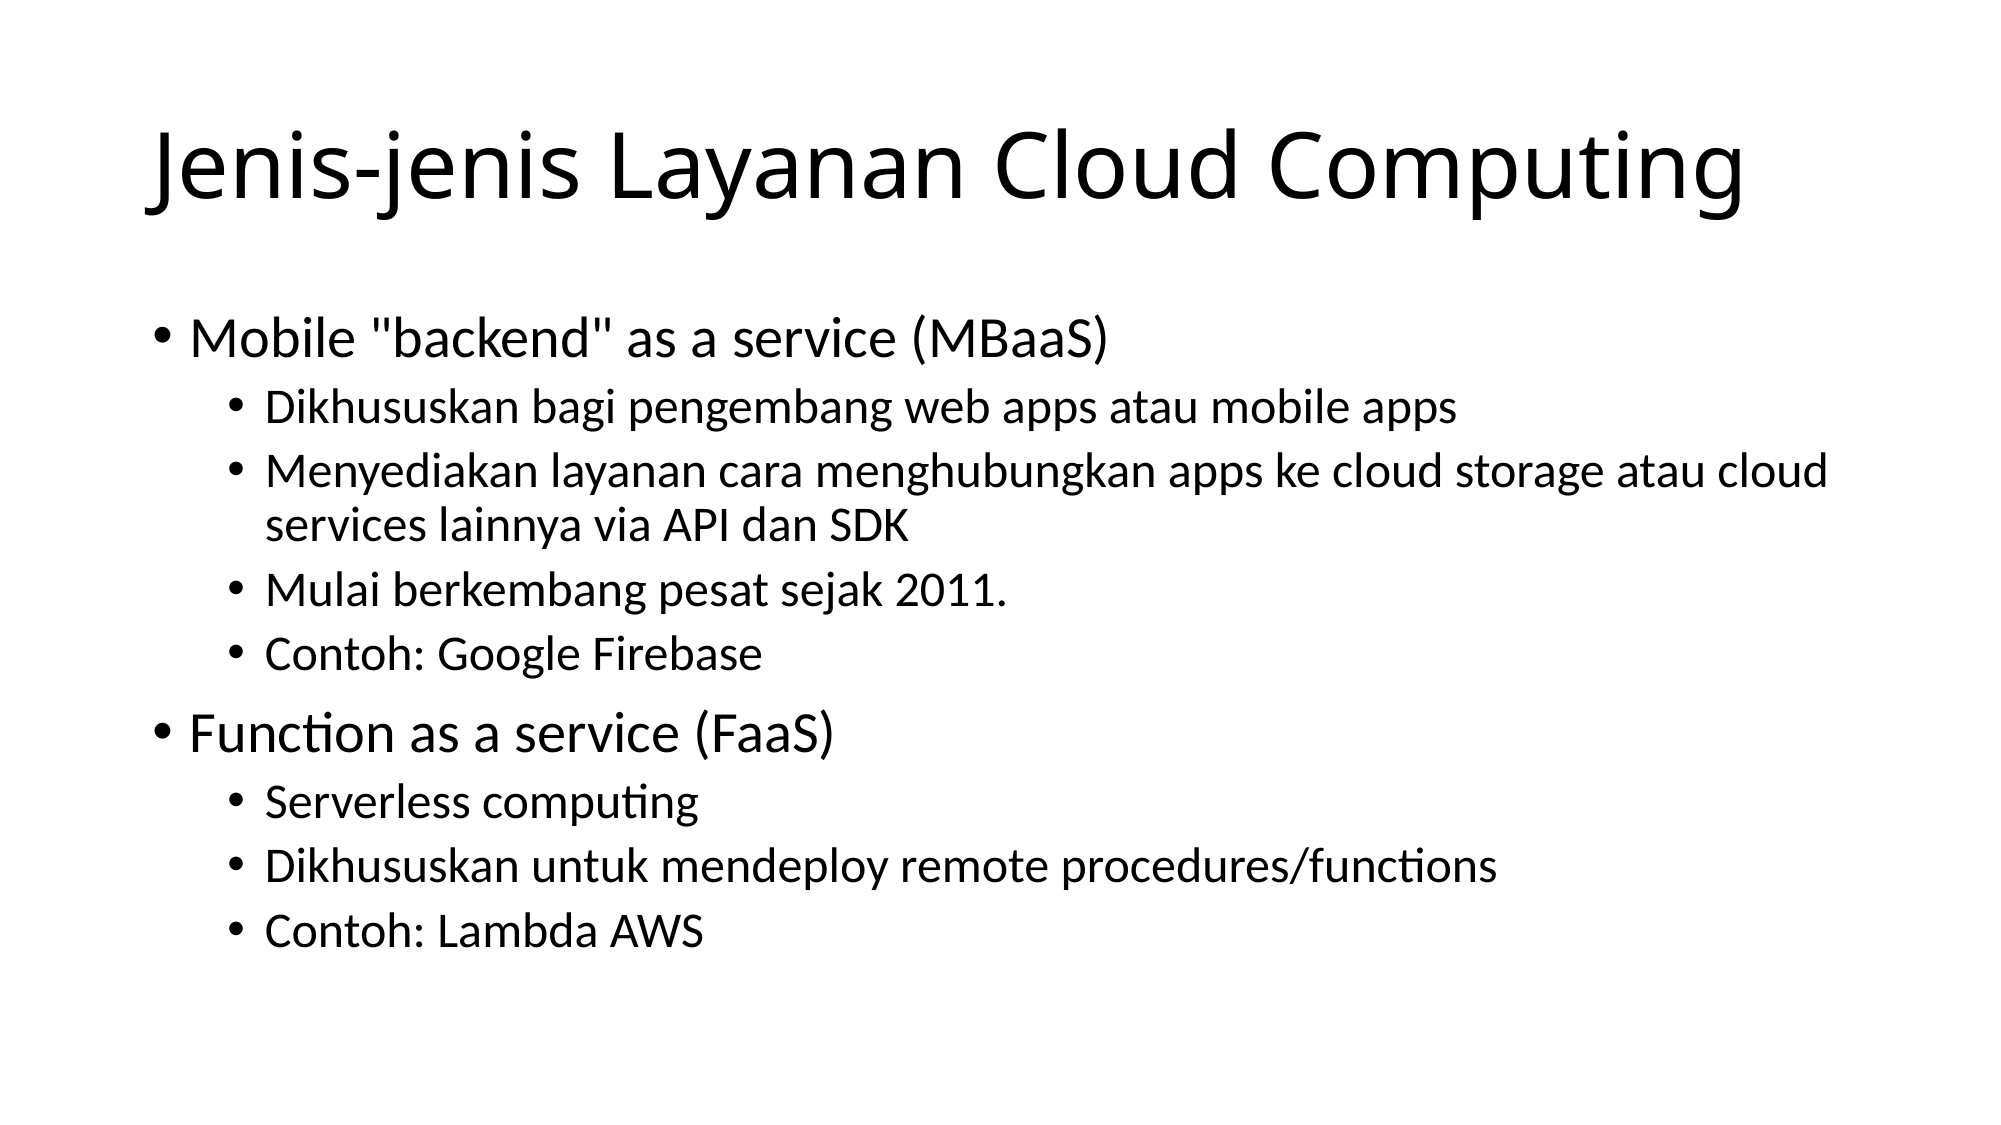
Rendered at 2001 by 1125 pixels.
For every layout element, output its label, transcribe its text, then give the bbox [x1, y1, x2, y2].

title Jenis-jenis Layanan Cloud Computing [137, 59, 1863, 278]
list Mobile "backend" as a service (MBaaS) Dikhususkan bagi pengembang web apps atau mobile apps Menyediakan layanan cara menghubungkan apps ke cloud storage atau cloud services lainnya via API dan SDK Mulai berkembang pesat sejak 2011. Contoh: Google Firebase Function as a service (FaaS) Serverless computing Dikhususkan untuk mendeploy remote procedures/functions Contoh: Lambda AWS [137, 299, 1863, 1014]
